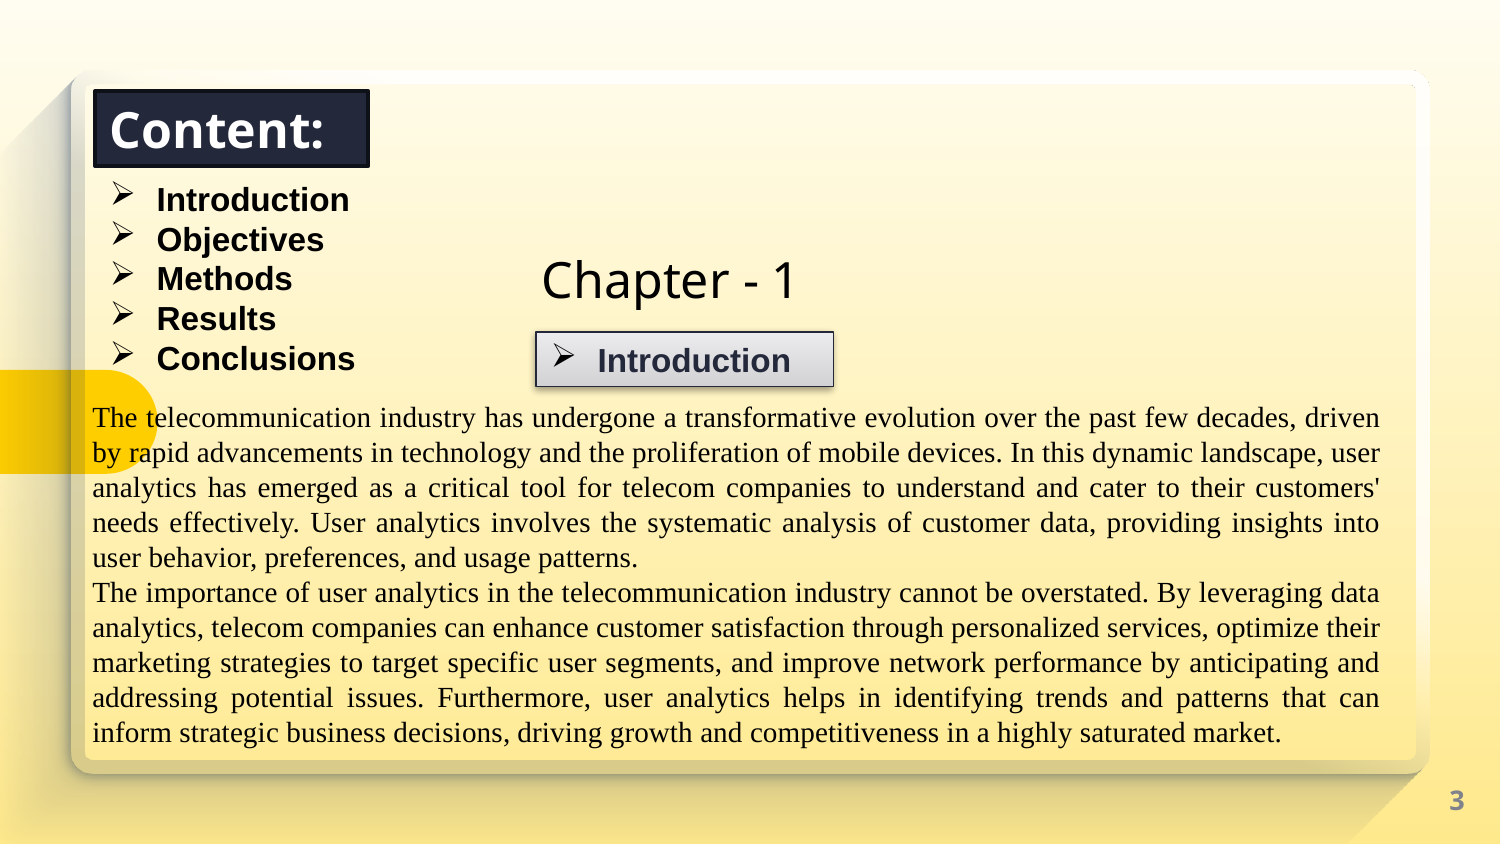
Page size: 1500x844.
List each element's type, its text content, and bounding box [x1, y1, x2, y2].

text_box The telecommunication industry has undergone a transformative evolution over the past few decades, driven by rapid advancements in technology and the proliferation of mobile devices. In this dynamic landscape, user analytics has emerged as a critical tool for telecom companies to understand and cater to their customers' needs effectively. User analytics involves the systematic analysis of customer data, providing insights into user behavior, preferences, and usage patterns. The importance of user analytics in the telecommunication industry cannot be overstated. By leveraging data analytics, telecom companies can enhance customer satisfaction through personalized services, optimize their marketing strategies to target specific user segments, and improve network performance by anticipating and addressing potential issues. Furthermore, user analytics helps in identifying trends and patterns that can inform strategic business decisions, driving growth and competitiveness in a highly saturated market. [77, 390, 1397, 756]
text_box Introduction [535, 331, 834, 387]
text_box Introduction Objectives Methods Results Conclusions [95, 170, 447, 385]
slide_number 3 [1414, 759, 1500, 844]
text_box Chapter - 1 [527, 241, 874, 316]
picture [0, 0, 1500, 844]
text_box Content: [93, 89, 370, 168]
